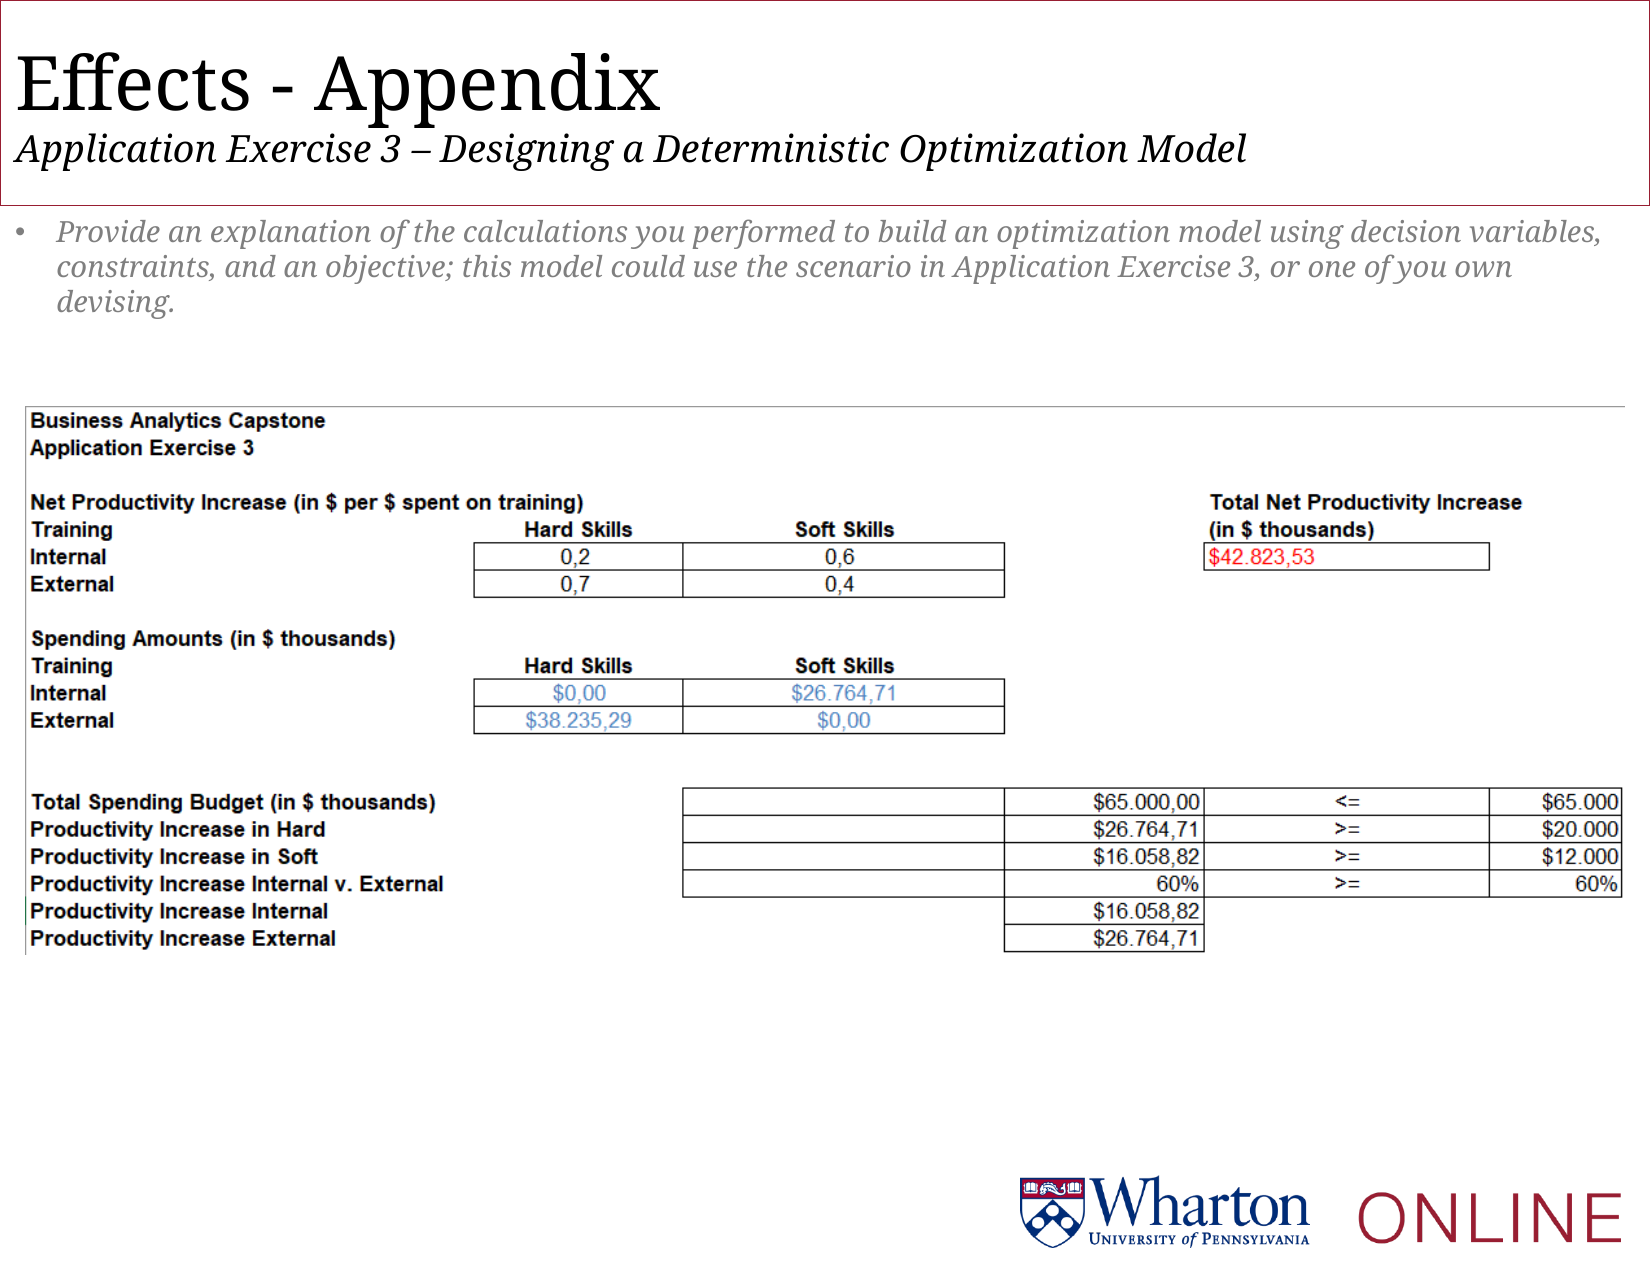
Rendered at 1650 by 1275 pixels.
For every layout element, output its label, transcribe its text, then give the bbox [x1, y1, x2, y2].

title Effects - Appendix Application Exercise 3 – Designing a Deterministic Optimization Model [0, 0, 1650, 206]
list Provide an explanation of the calculations you performed to build an optimization model using decision variables, constraints, and an objective; this model could use the scenario in Application Exercise 3, or one of you own devising. [0, 206, 1650, 1155]
picture [1020, 1175, 1621, 1248]
picture [25, 406, 1625, 955]
